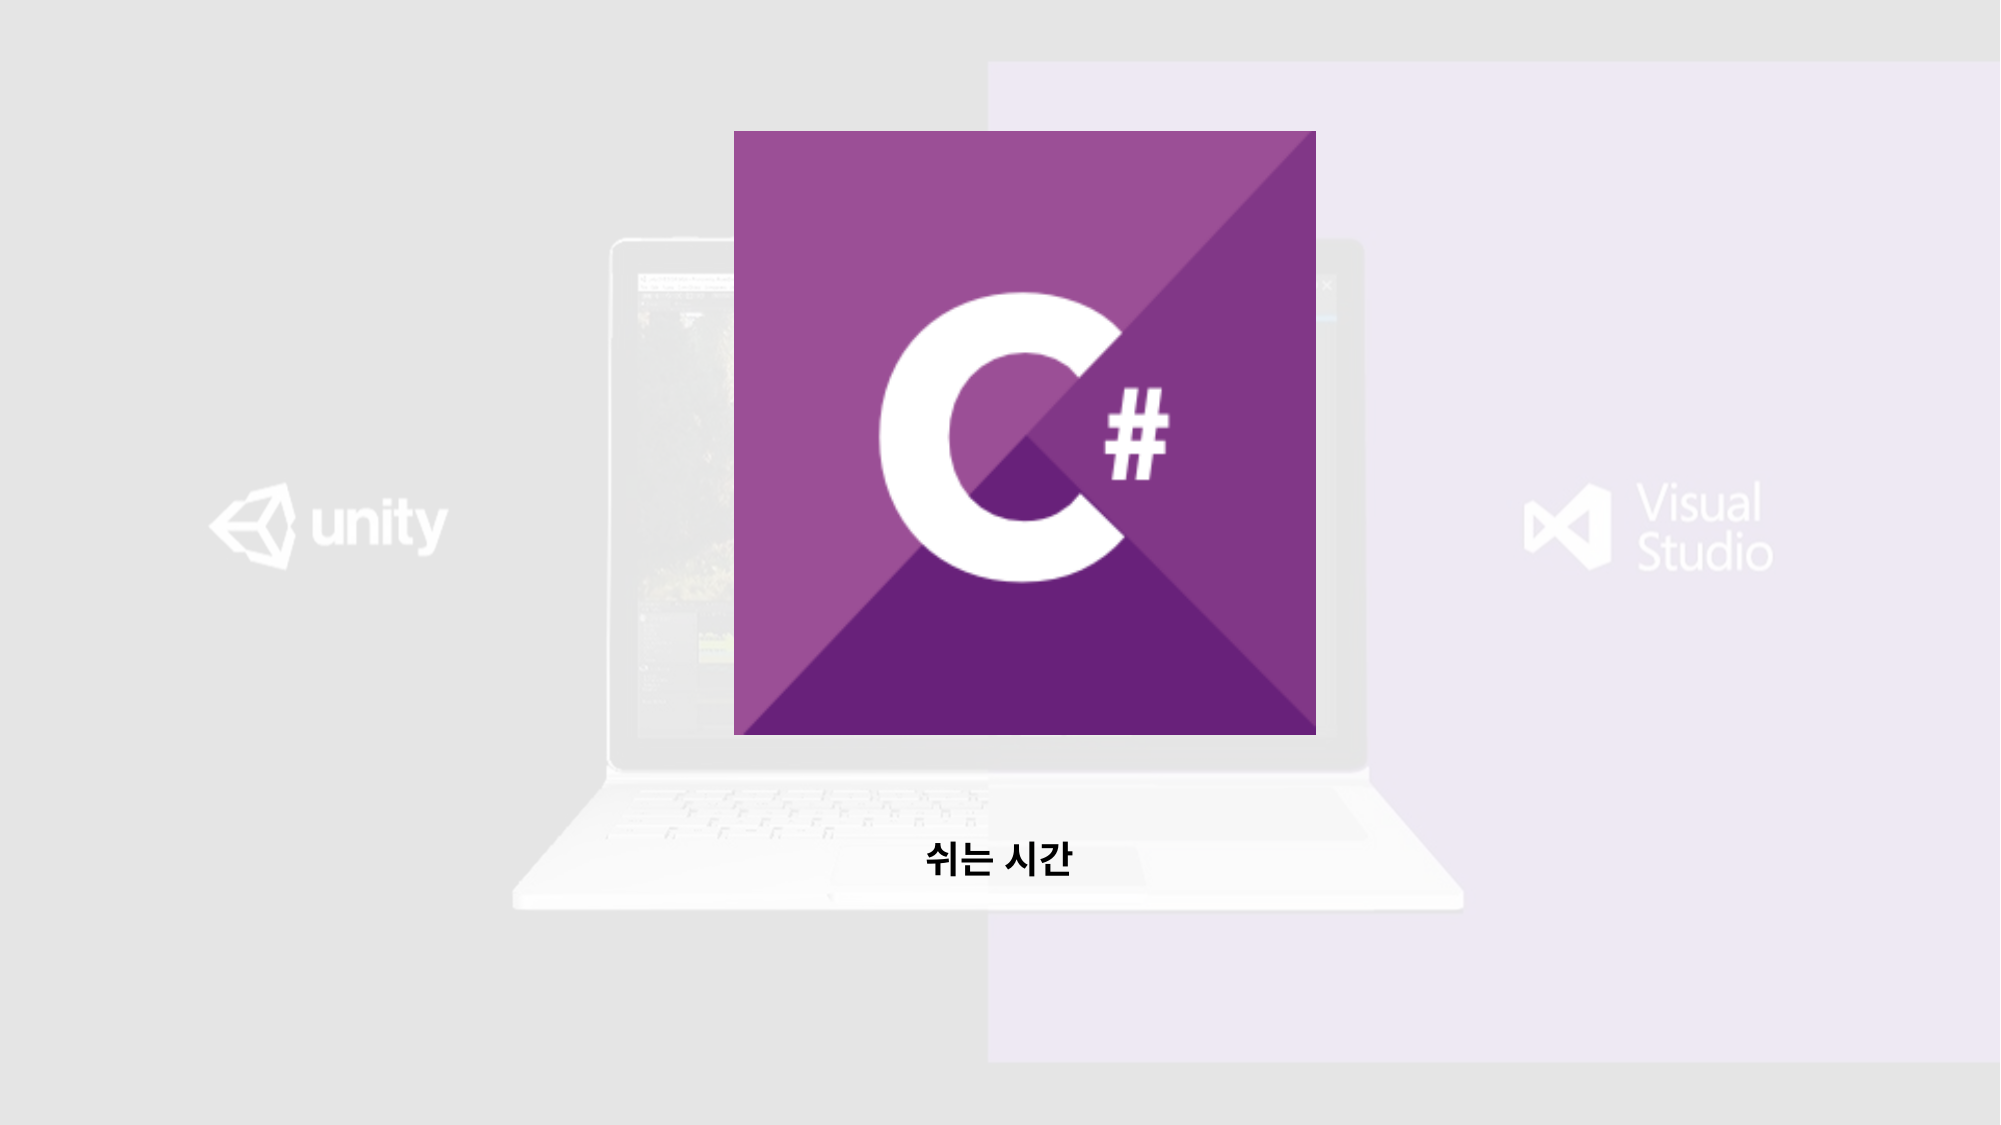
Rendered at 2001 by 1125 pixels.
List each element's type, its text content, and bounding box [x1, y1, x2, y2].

text_box 쉬는 시간 [102, 829, 1898, 889]
picture [734, 131, 1316, 735]
